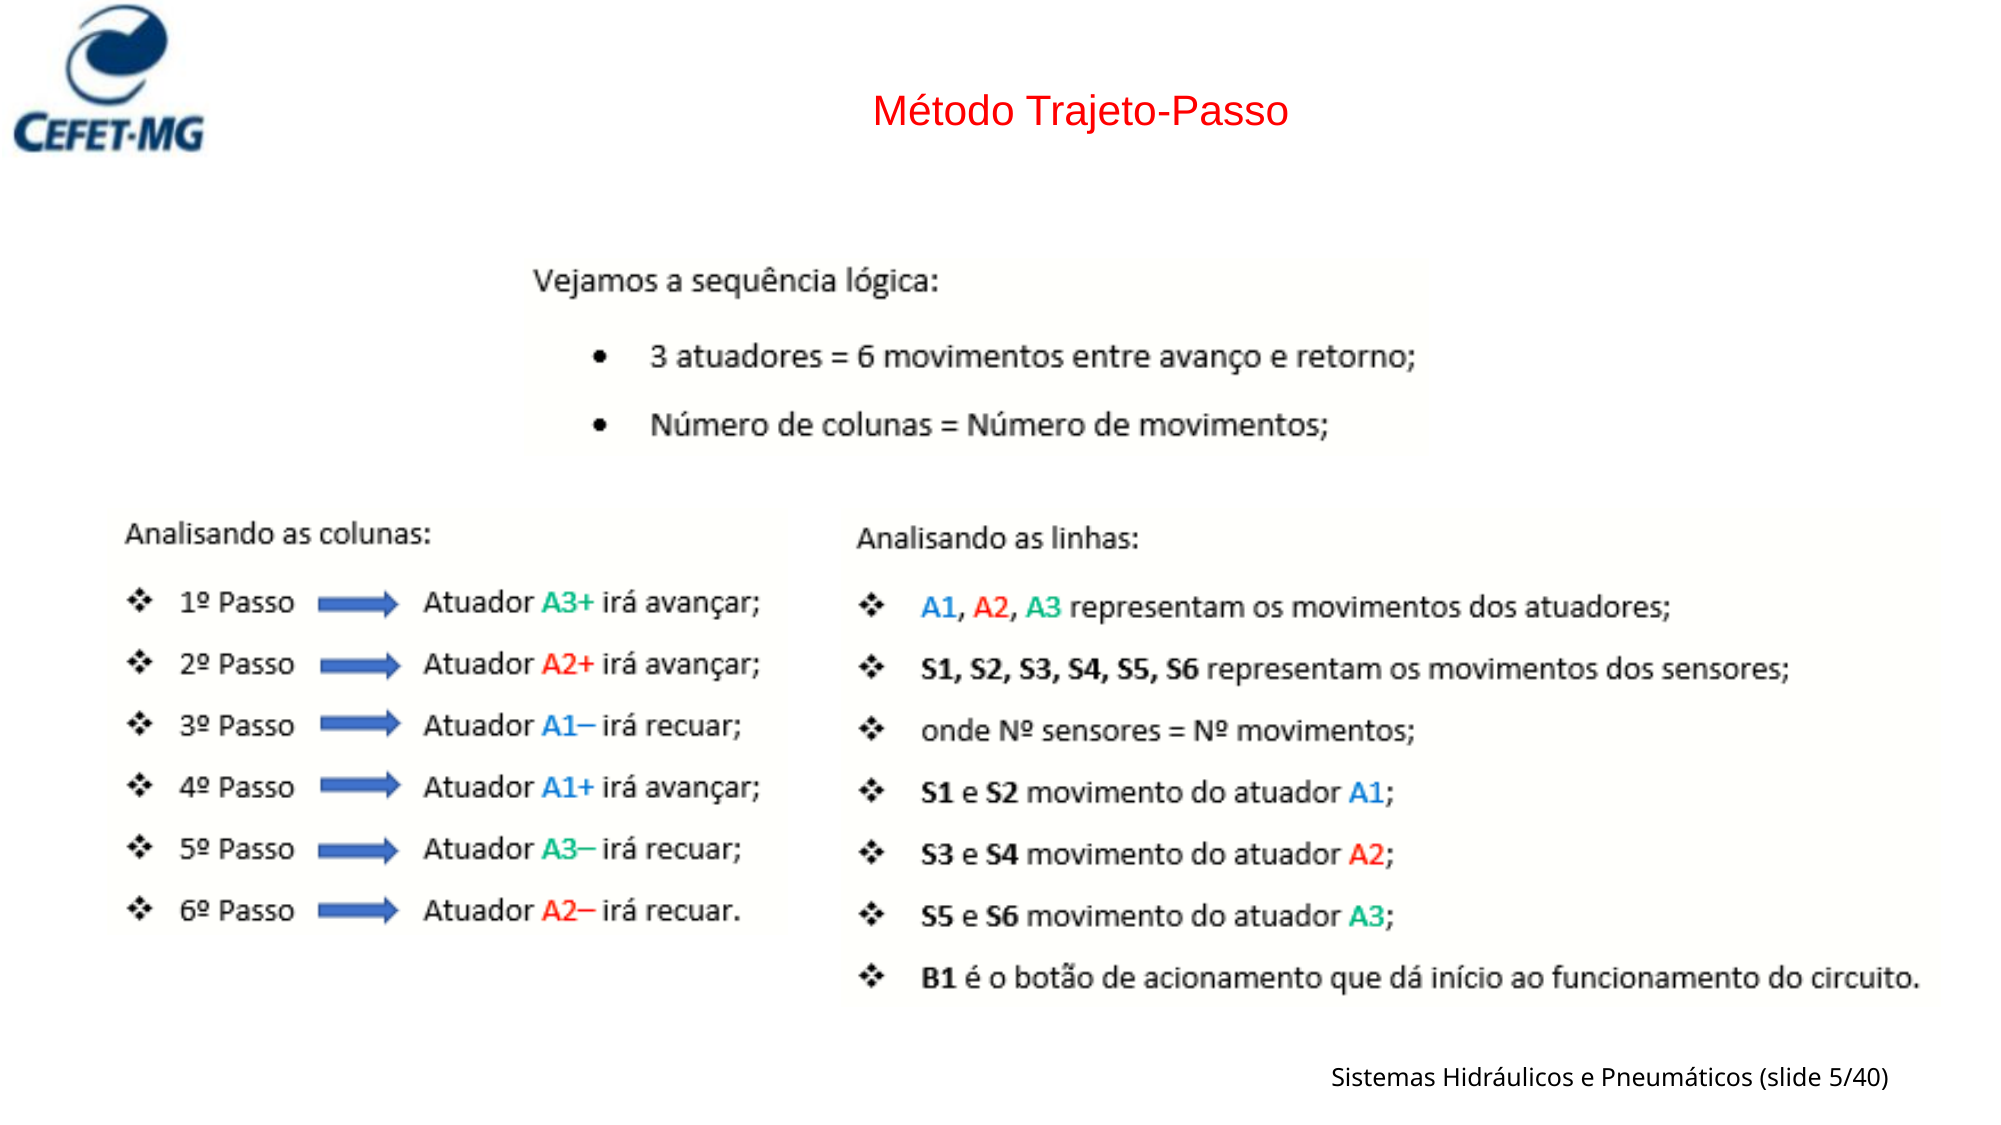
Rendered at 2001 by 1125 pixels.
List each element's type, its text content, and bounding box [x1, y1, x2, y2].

footer Sistemas Hidráulicos e Pneumáticos (slide 5/40) [1197, 1059, 1904, 1103]
picture [2, 0, 214, 163]
picture [524, 258, 1429, 456]
picture [107, 508, 788, 935]
title Método Trajeto-Passo [258, 49, 1904, 143]
picture [841, 508, 1941, 1007]
